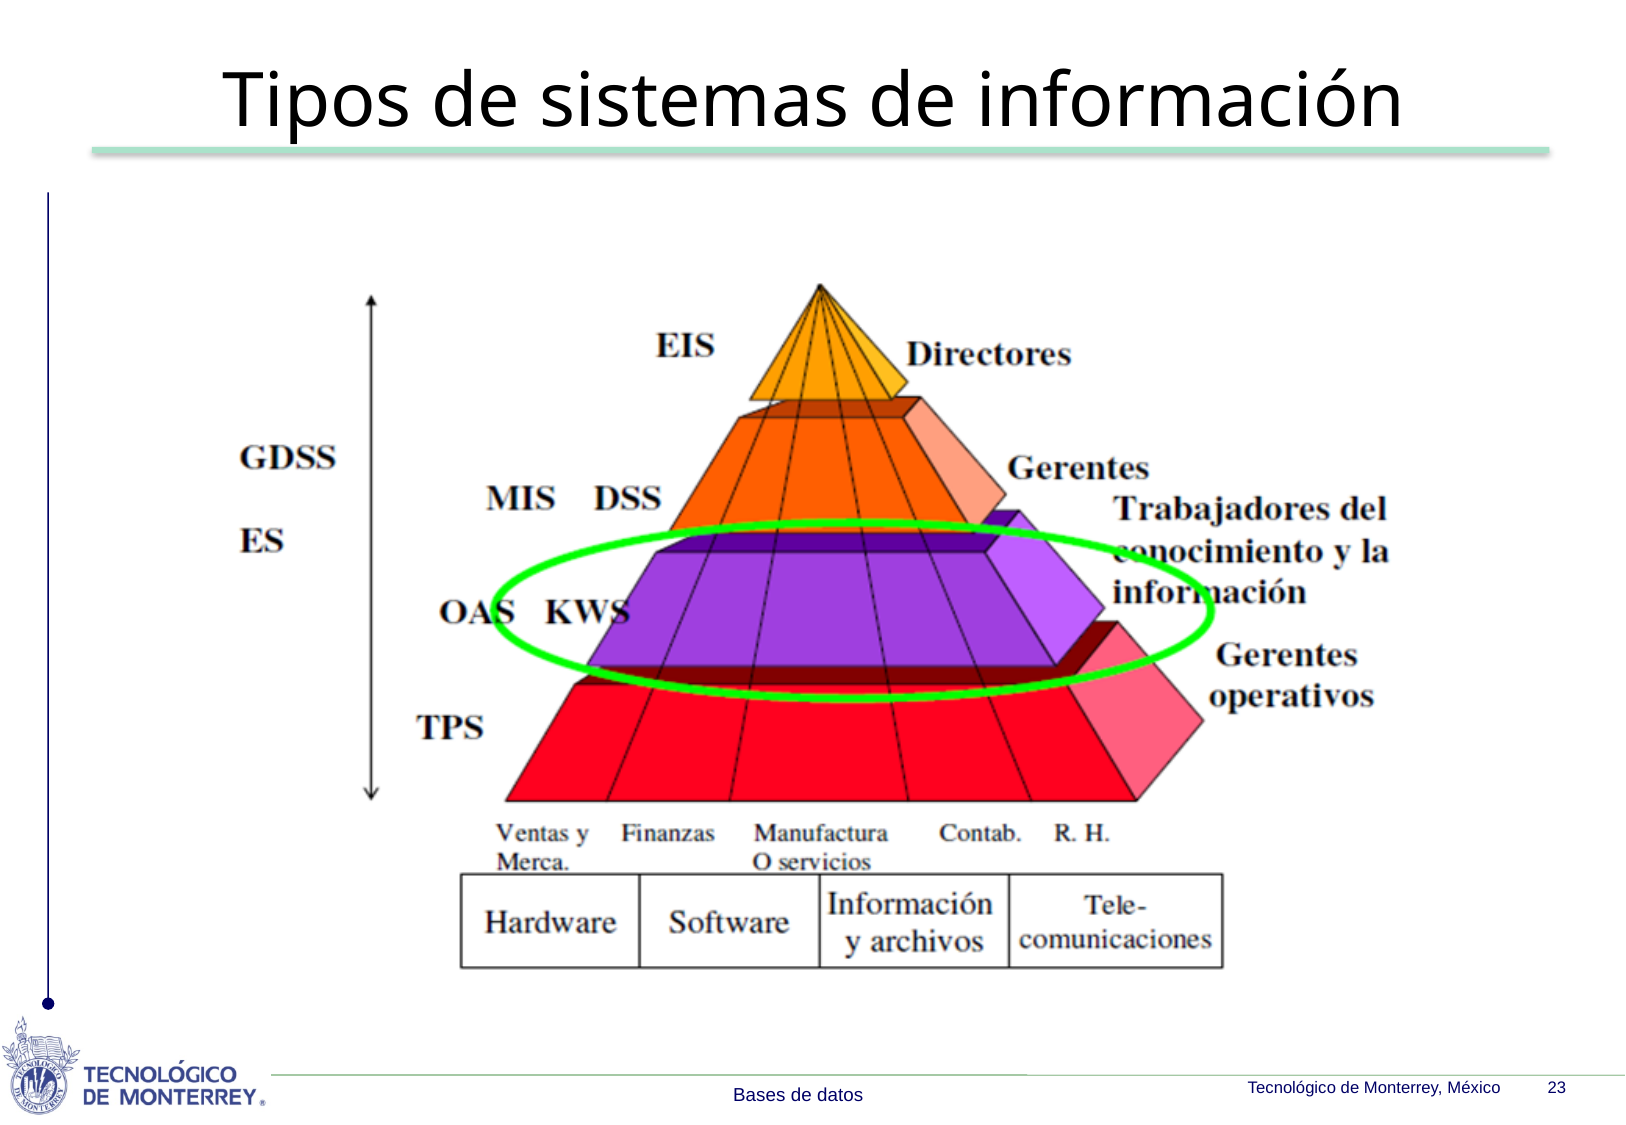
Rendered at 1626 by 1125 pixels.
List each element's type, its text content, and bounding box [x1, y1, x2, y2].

picture [0, 1014, 271, 1116]
picture [227, 254, 1398, 976]
text_box Tipos de sistemas de información [207, 2, 1448, 191]
